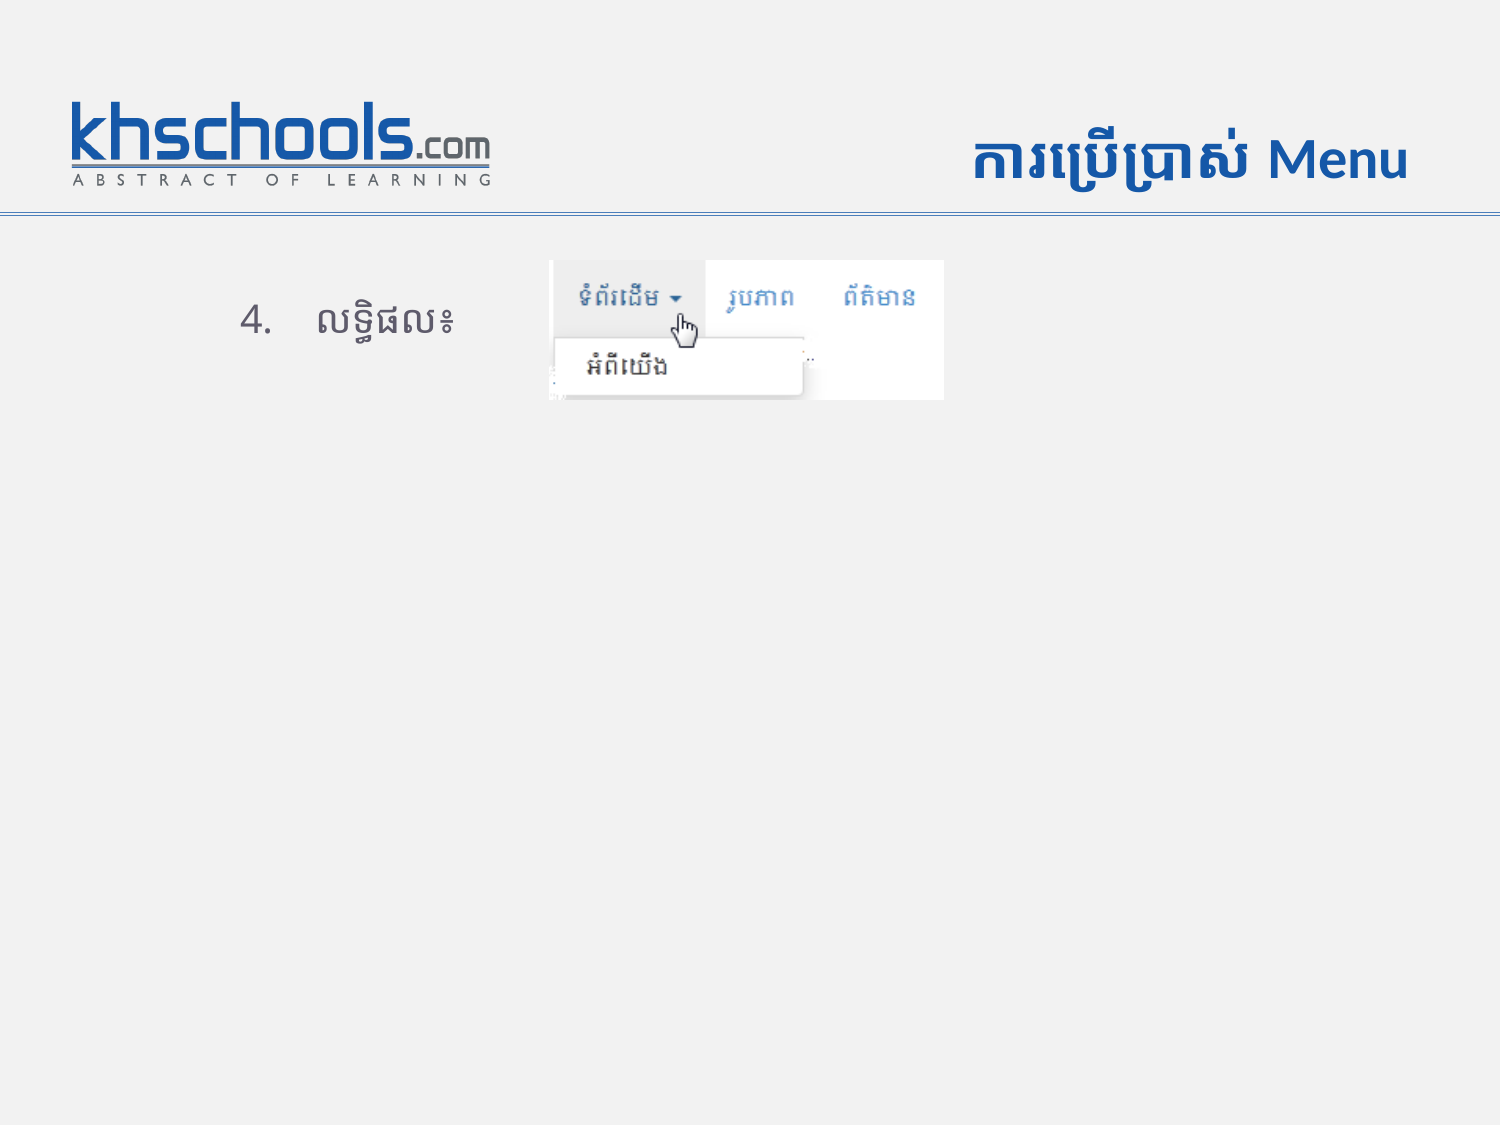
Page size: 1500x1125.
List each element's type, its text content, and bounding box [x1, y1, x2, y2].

picture [549, 260, 944, 401]
title ការប្រើប្រាស់ Menu [537, 112, 1425, 188]
list លទ្ធិផល៖ [75, 262, 1425, 1075]
picture [50, 99, 511, 188]
